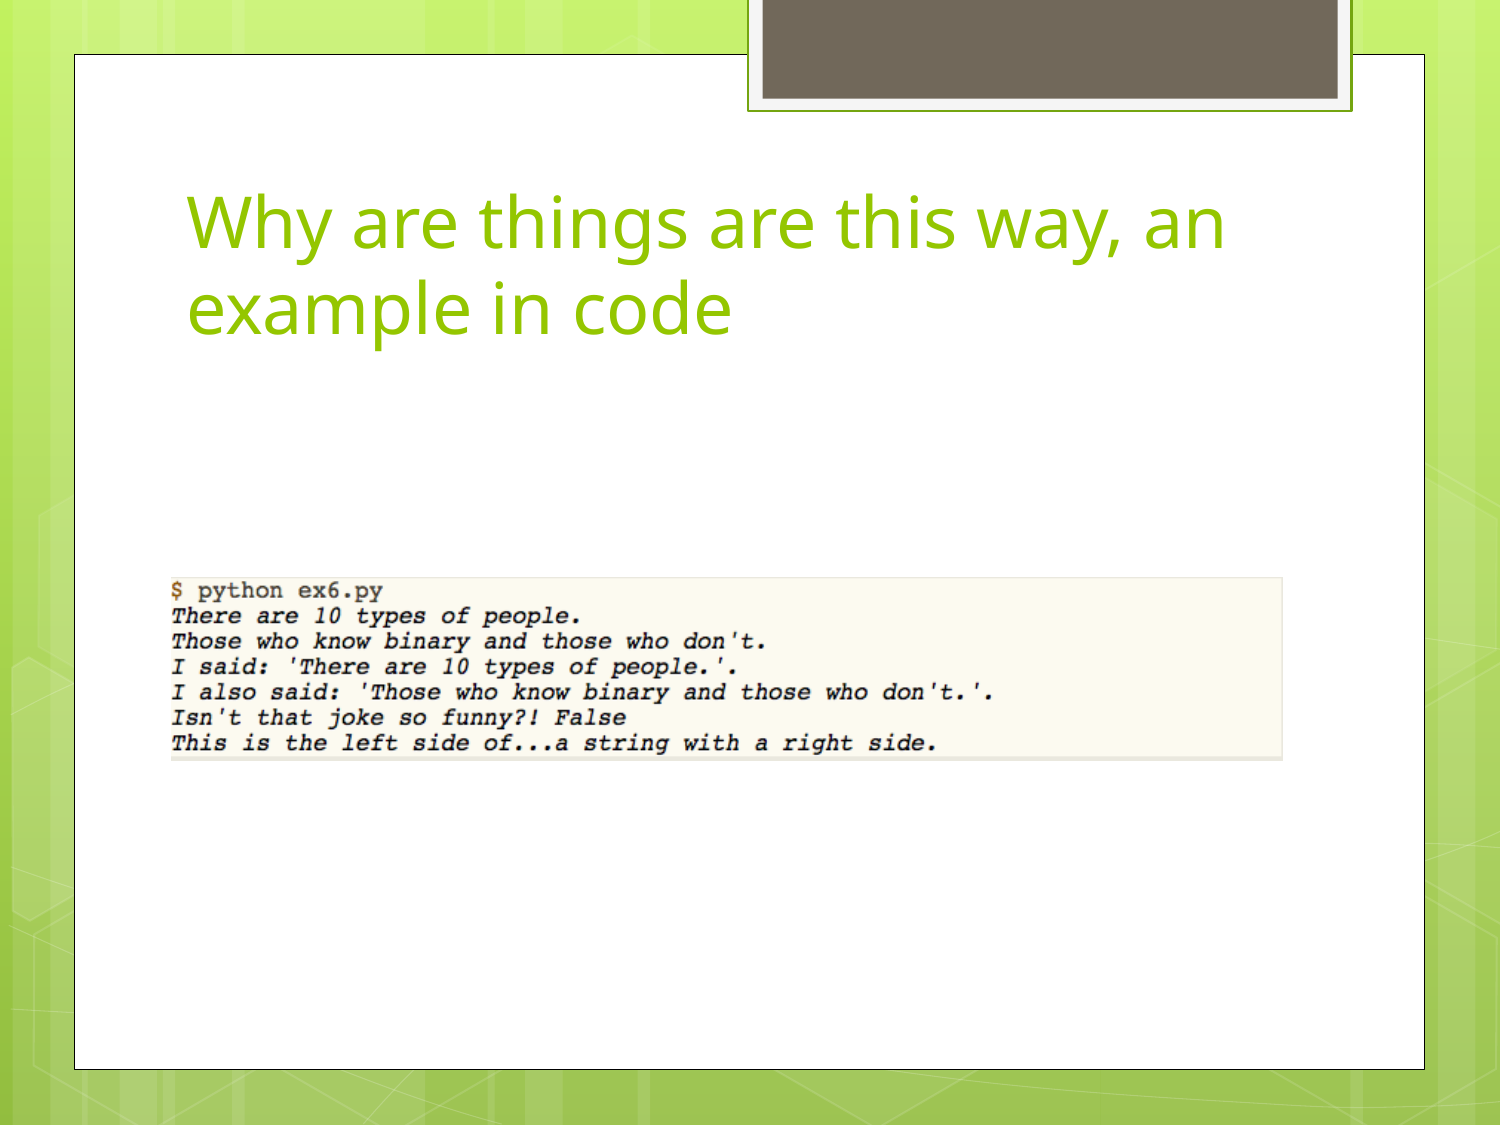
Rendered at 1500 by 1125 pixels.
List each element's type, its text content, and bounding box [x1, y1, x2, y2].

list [170, 380, 1284, 958]
title Why are things are this way, an example in code [171, 168, 1324, 357]
